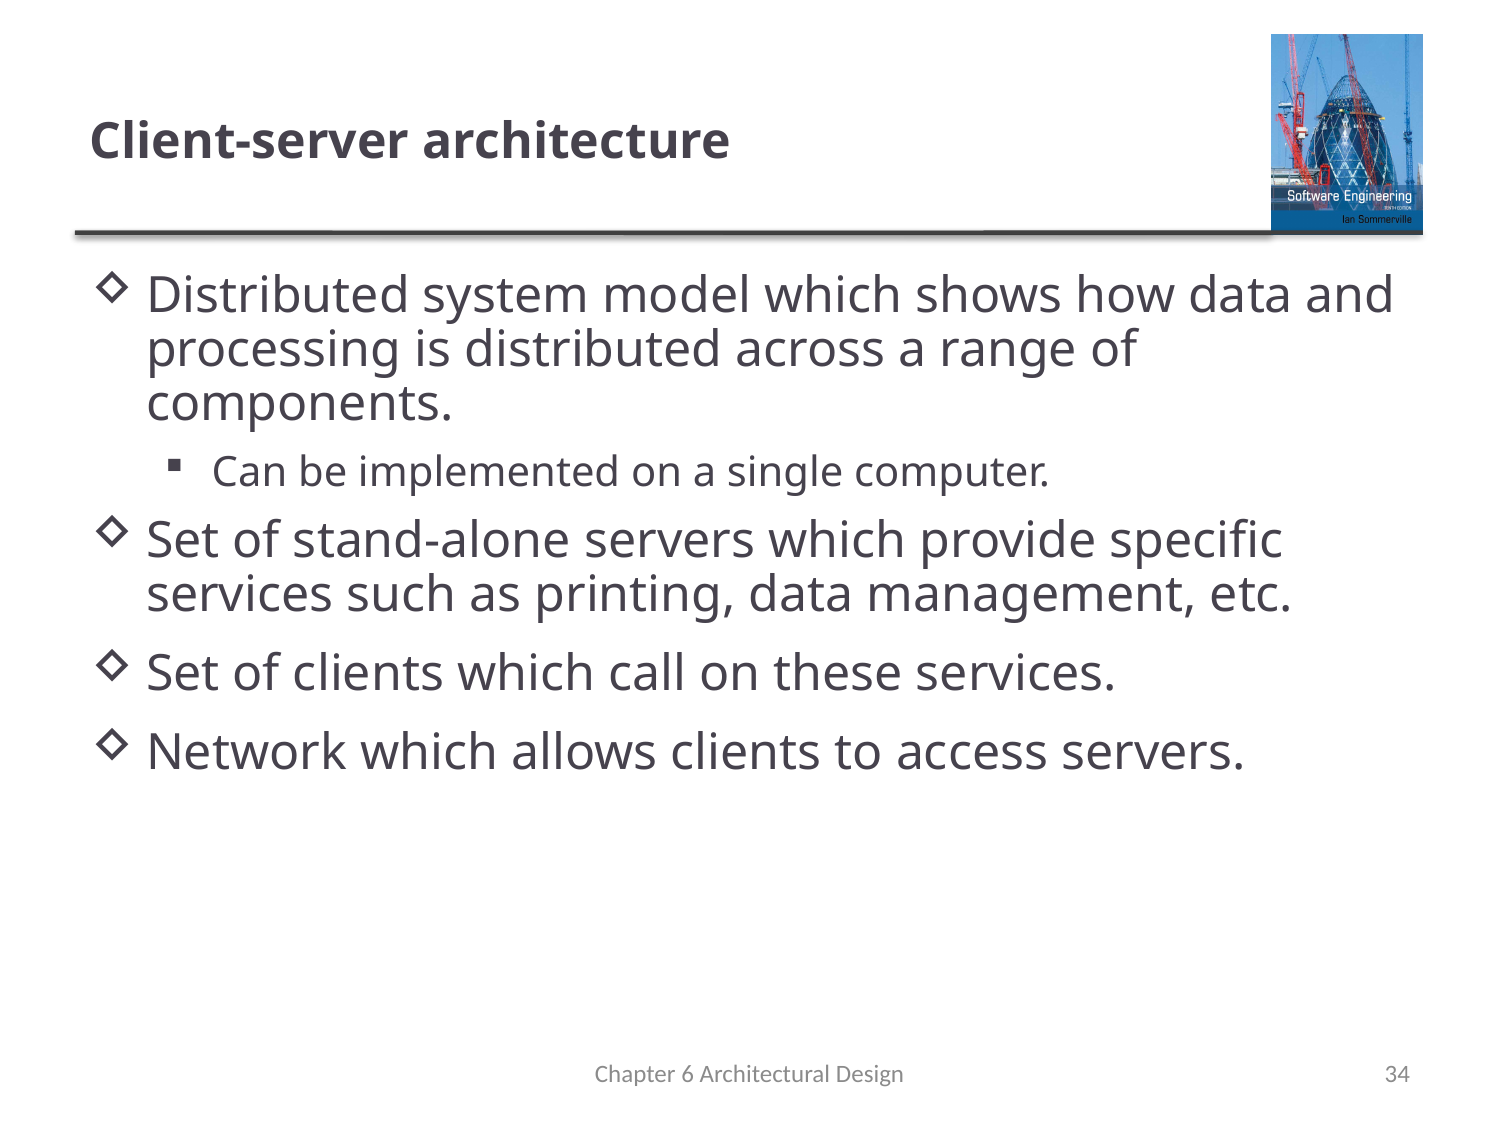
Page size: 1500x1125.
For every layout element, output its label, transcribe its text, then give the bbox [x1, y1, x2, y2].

list Distributed system model which shows how data and processing is distributed across a range of components. Can be implemented on a single computer. Set of stand-alone servers which provide specific services such as printing, data management, etc. Set of clients which call on these services. Network which allows clients to access servers. [75, 262, 1425, 1005]
picture [1271, 34, 1423, 230]
title Client-server architecture [74, 44, 1272, 233]
slide_number 34 [1074, 1042, 1425, 1103]
footer Chapter 6 Architectural Design [512, 1042, 988, 1103]
